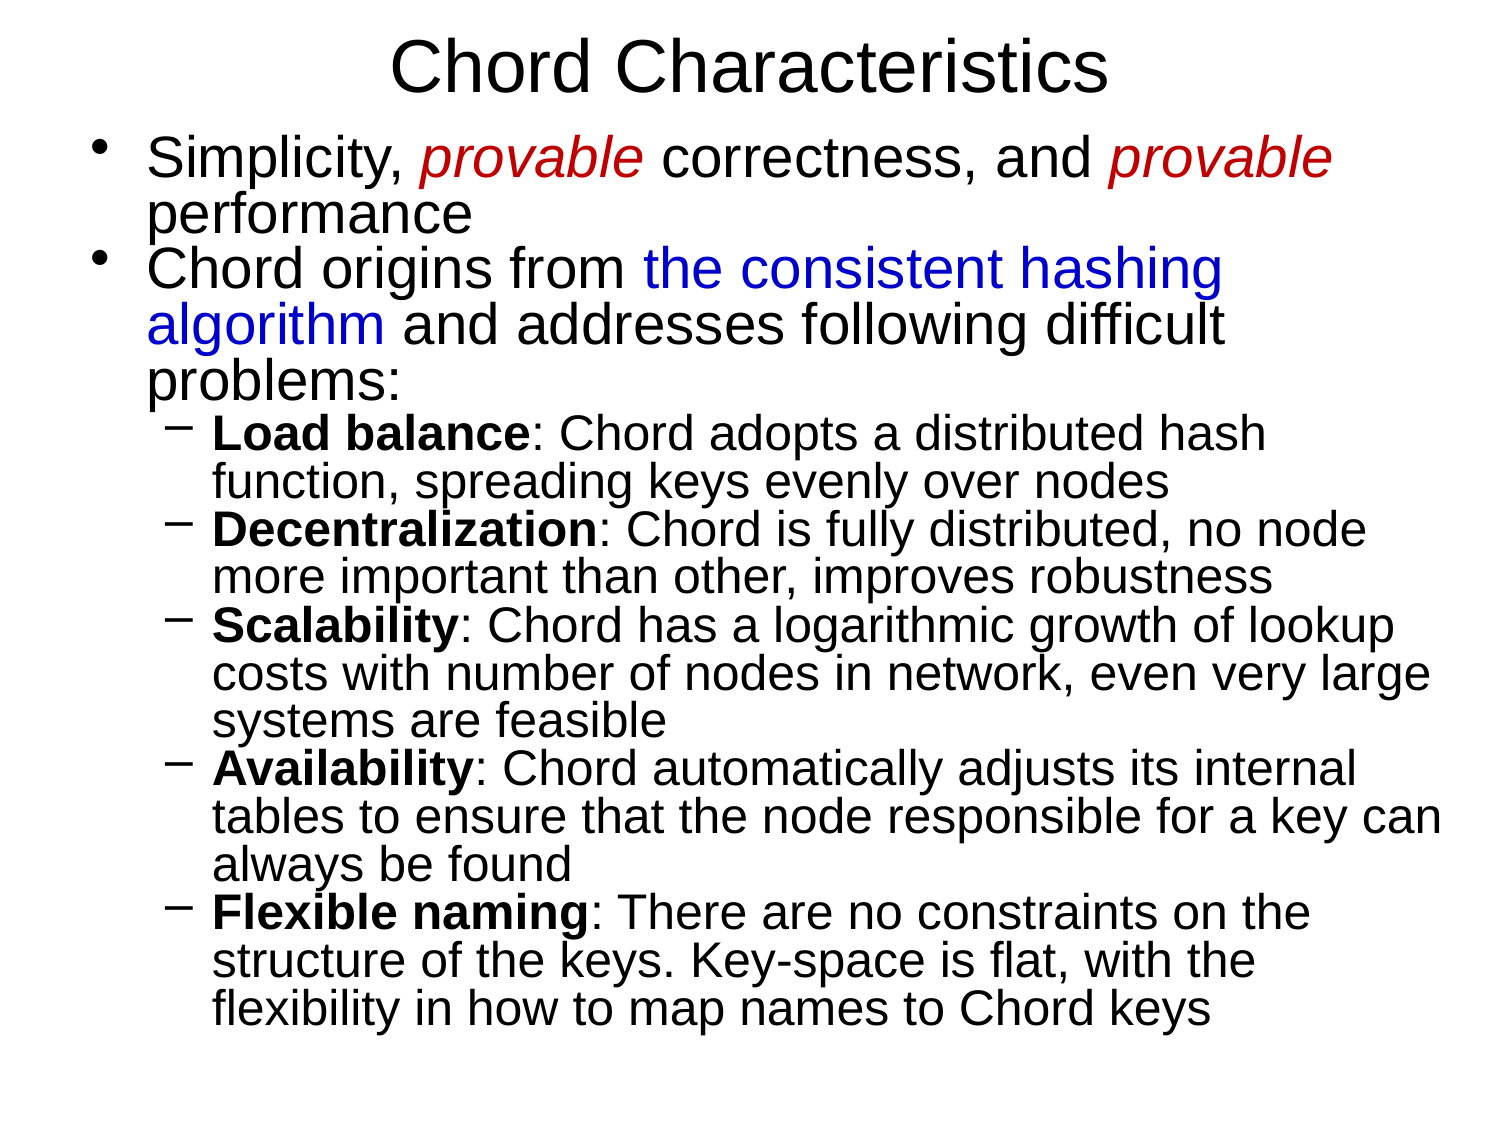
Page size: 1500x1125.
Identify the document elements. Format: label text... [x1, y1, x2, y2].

title Chord Characteristics [75, 0, 1425, 125]
list Simplicity, provable correctness, and provable performance Chord origins from the consistent hashing algorithm and addresses following difficult problems: Load balance: Chord adopts a distributed hash function, spreading keys evenly over nodes Decentralization: Chord is fully distributed, no node more important than other, improves robustness Scalability: Chord has a logarithmic growth of lookup costs with number of nodes in network, even very large systems are feasible Availability: Chord automatically adjusts its internal tables to ensure that the node responsible for a key can always be found Flexible naming: There are no constraints on the structure of the keys. Key-space is flat, with the flexibility in how to map names to Chord keys [75, 125, 1463, 1125]
